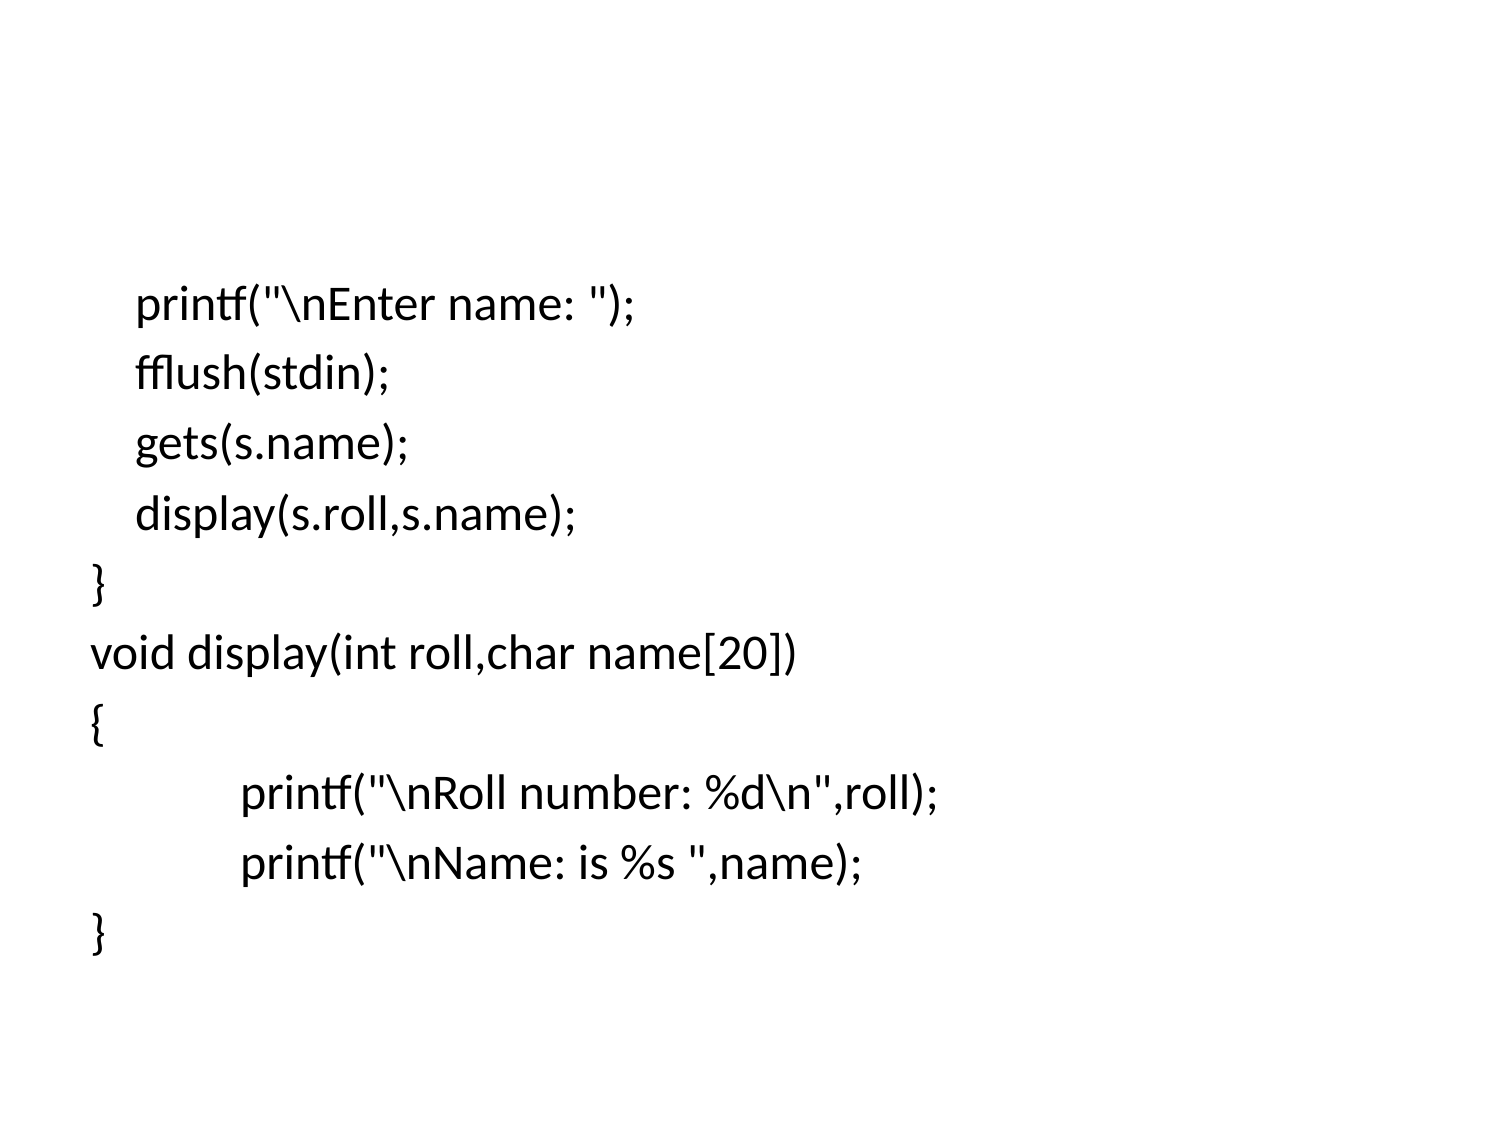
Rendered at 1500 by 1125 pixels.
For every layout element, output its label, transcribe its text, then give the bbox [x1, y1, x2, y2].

list printf("\nEnter name: "); fflush(stdin); gets(s.name); display(s.roll,s.name); } void display(int roll,char name[20]) { printf("\nRoll number: %d\n",roll); printf("\nName: is %s ",name); } [75, 262, 1425, 1005]
